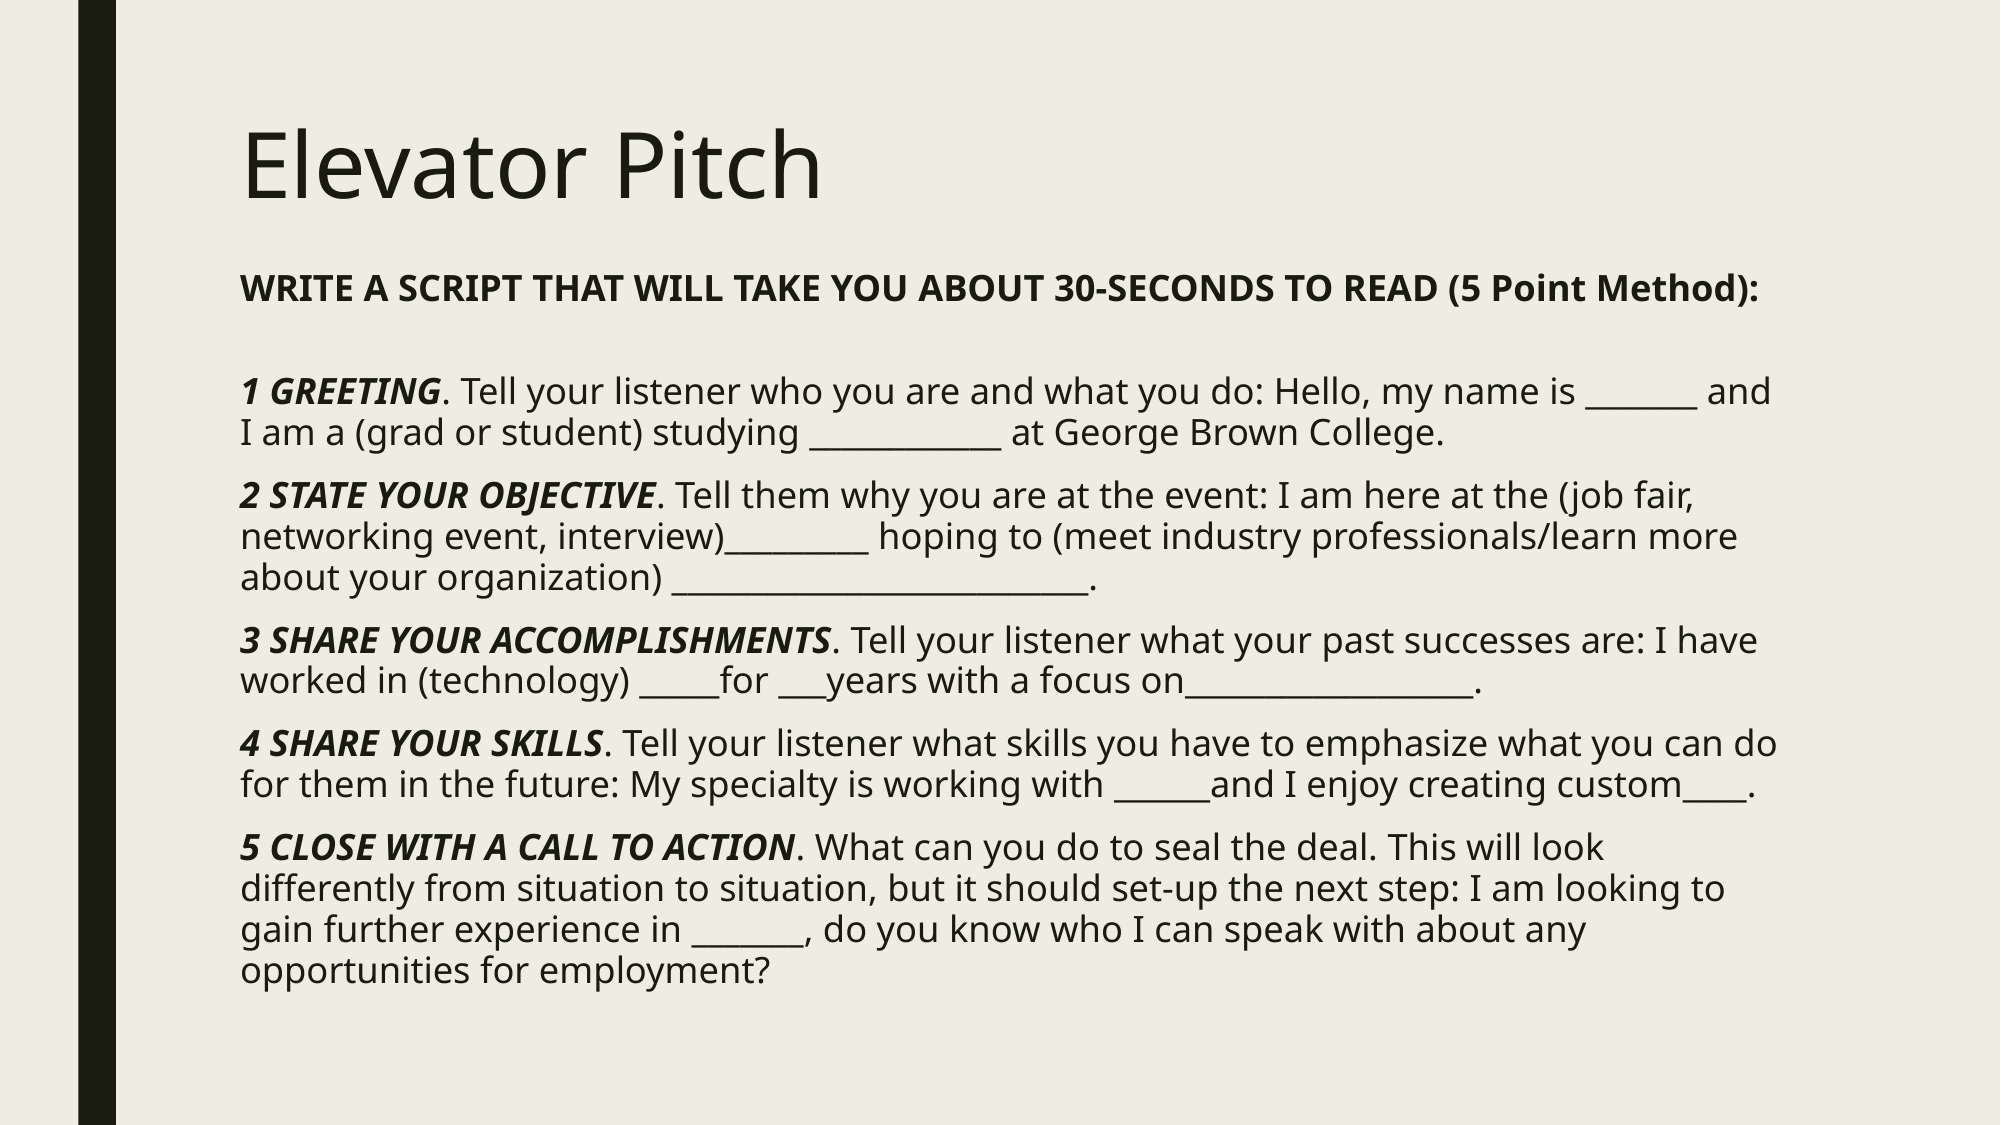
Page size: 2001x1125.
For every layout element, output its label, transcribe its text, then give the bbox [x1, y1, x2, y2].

title Elevator Pitch [225, 112, 1800, 235]
list WRITE A SCRIPT THAT WILL TAKE YOU ABOUT 30-SECONDS TO READ (5 Point Method): 1 GREETING. Tell your listener who you are and what you do: Hello, my name is _______ and I am a (grad or student) studying ____________ at George Brown College. 2 STATE YOUR OBJECTIVE. Tell them why you are at the event: I am here at the (job fair, networking event, interview)_________ hoping to (meet industry professionals/learn more about your organization) __________________________. 3 SHARE YOUR ACCOMPLISHMENTS. Tell your listener what your past successes are: I have worked in (technology) _____for ___years with a focus on__________________. 4 SHARE YOUR SKILLS. Tell your listener what skills you have to emphasize what you can do for them in the future: My specialty is working with ______and I enjoy creating custom____. 5 CLOSE WITH A CALL TO ACTION. What can you do to seal the deal. This will look differently from situation to situation, but it should set-up the next step: I am looking to gain further experience in _______, do you know who I can speak with about any opportunities for employment? [225, 261, 1800, 1065]
